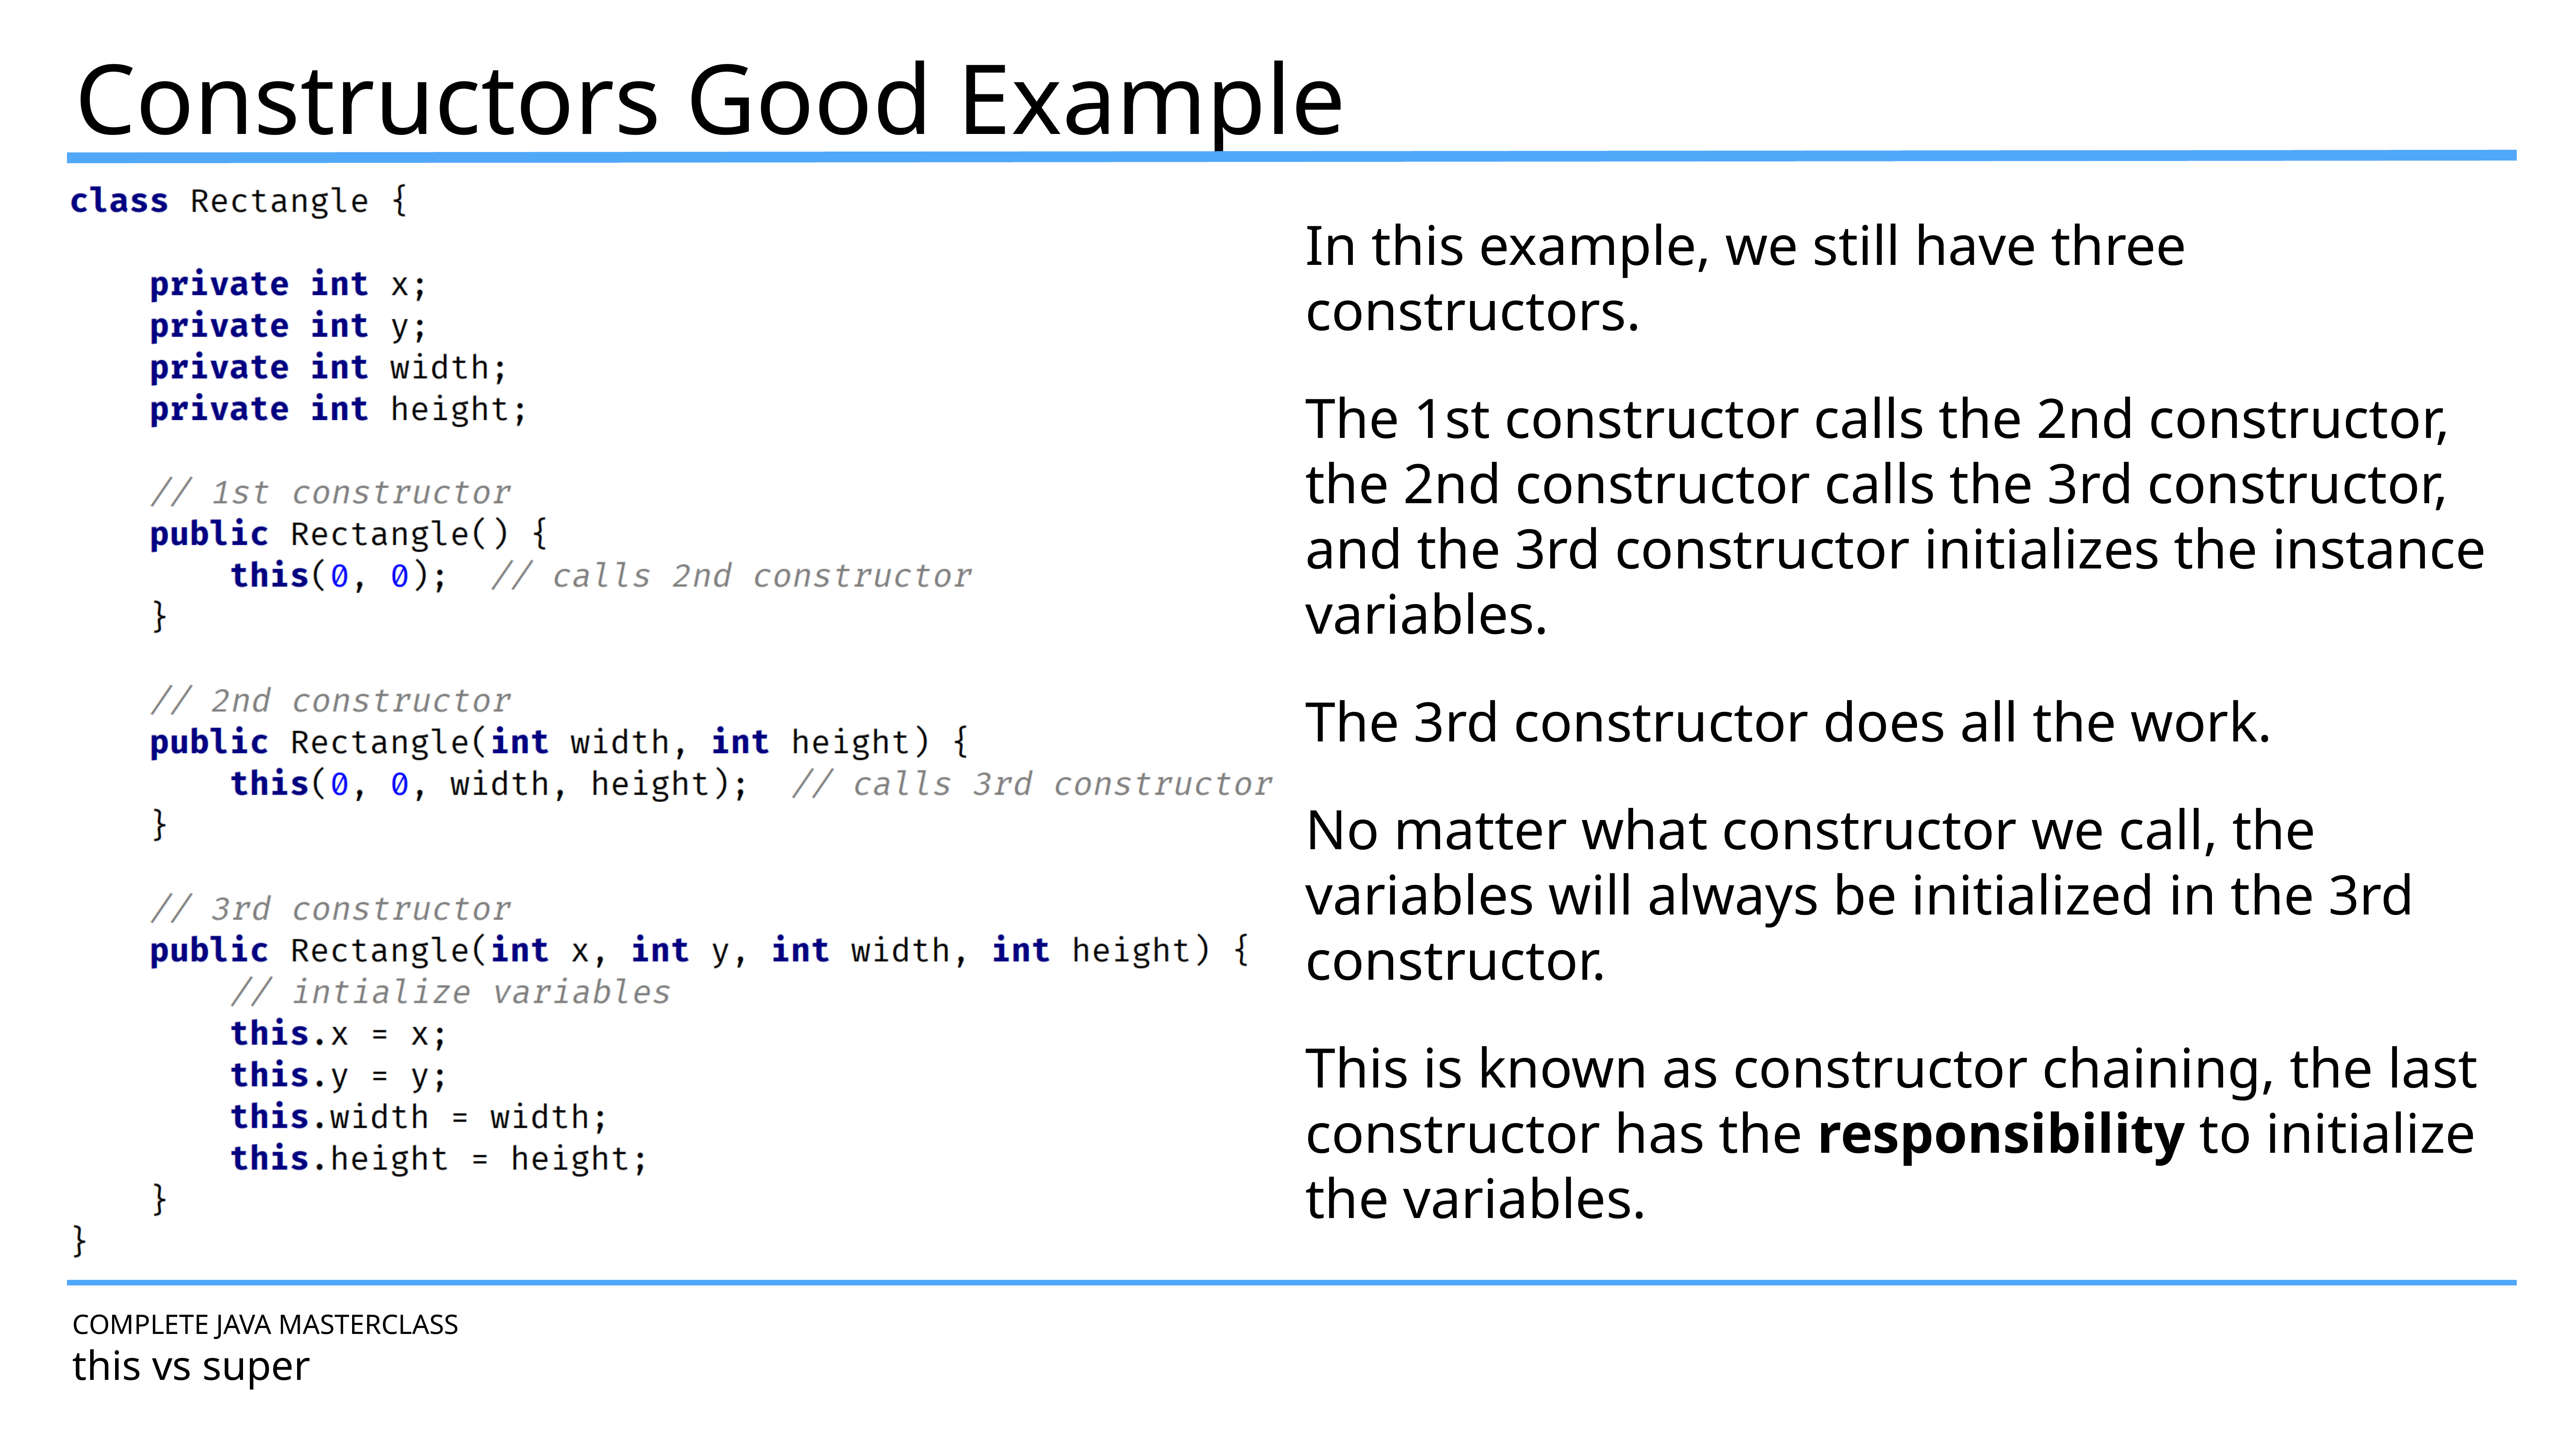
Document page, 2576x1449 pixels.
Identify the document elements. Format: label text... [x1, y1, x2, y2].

text_box COMPLETE JAVA MASTERCLASS this vs super [67, 1302, 1195, 1394]
text_box In this example, we still have three constructors. The 1st constructor calls the 2nd constructor, the 2nd constructor calls the 3rd constructor, and the 3rd constructor initializes the instance variables. The 3rd constructor does all the work. No matter what constructor we call, the variables will always be initialized in the 3rd constructor. This is known as constructor chaining, the last constructor has the responsibility to initialize the variables. [1299, 207, 2517, 1241]
text_box Constructors Good Example [69, 32, 1352, 159]
picture [67, 181, 1285, 1263]
